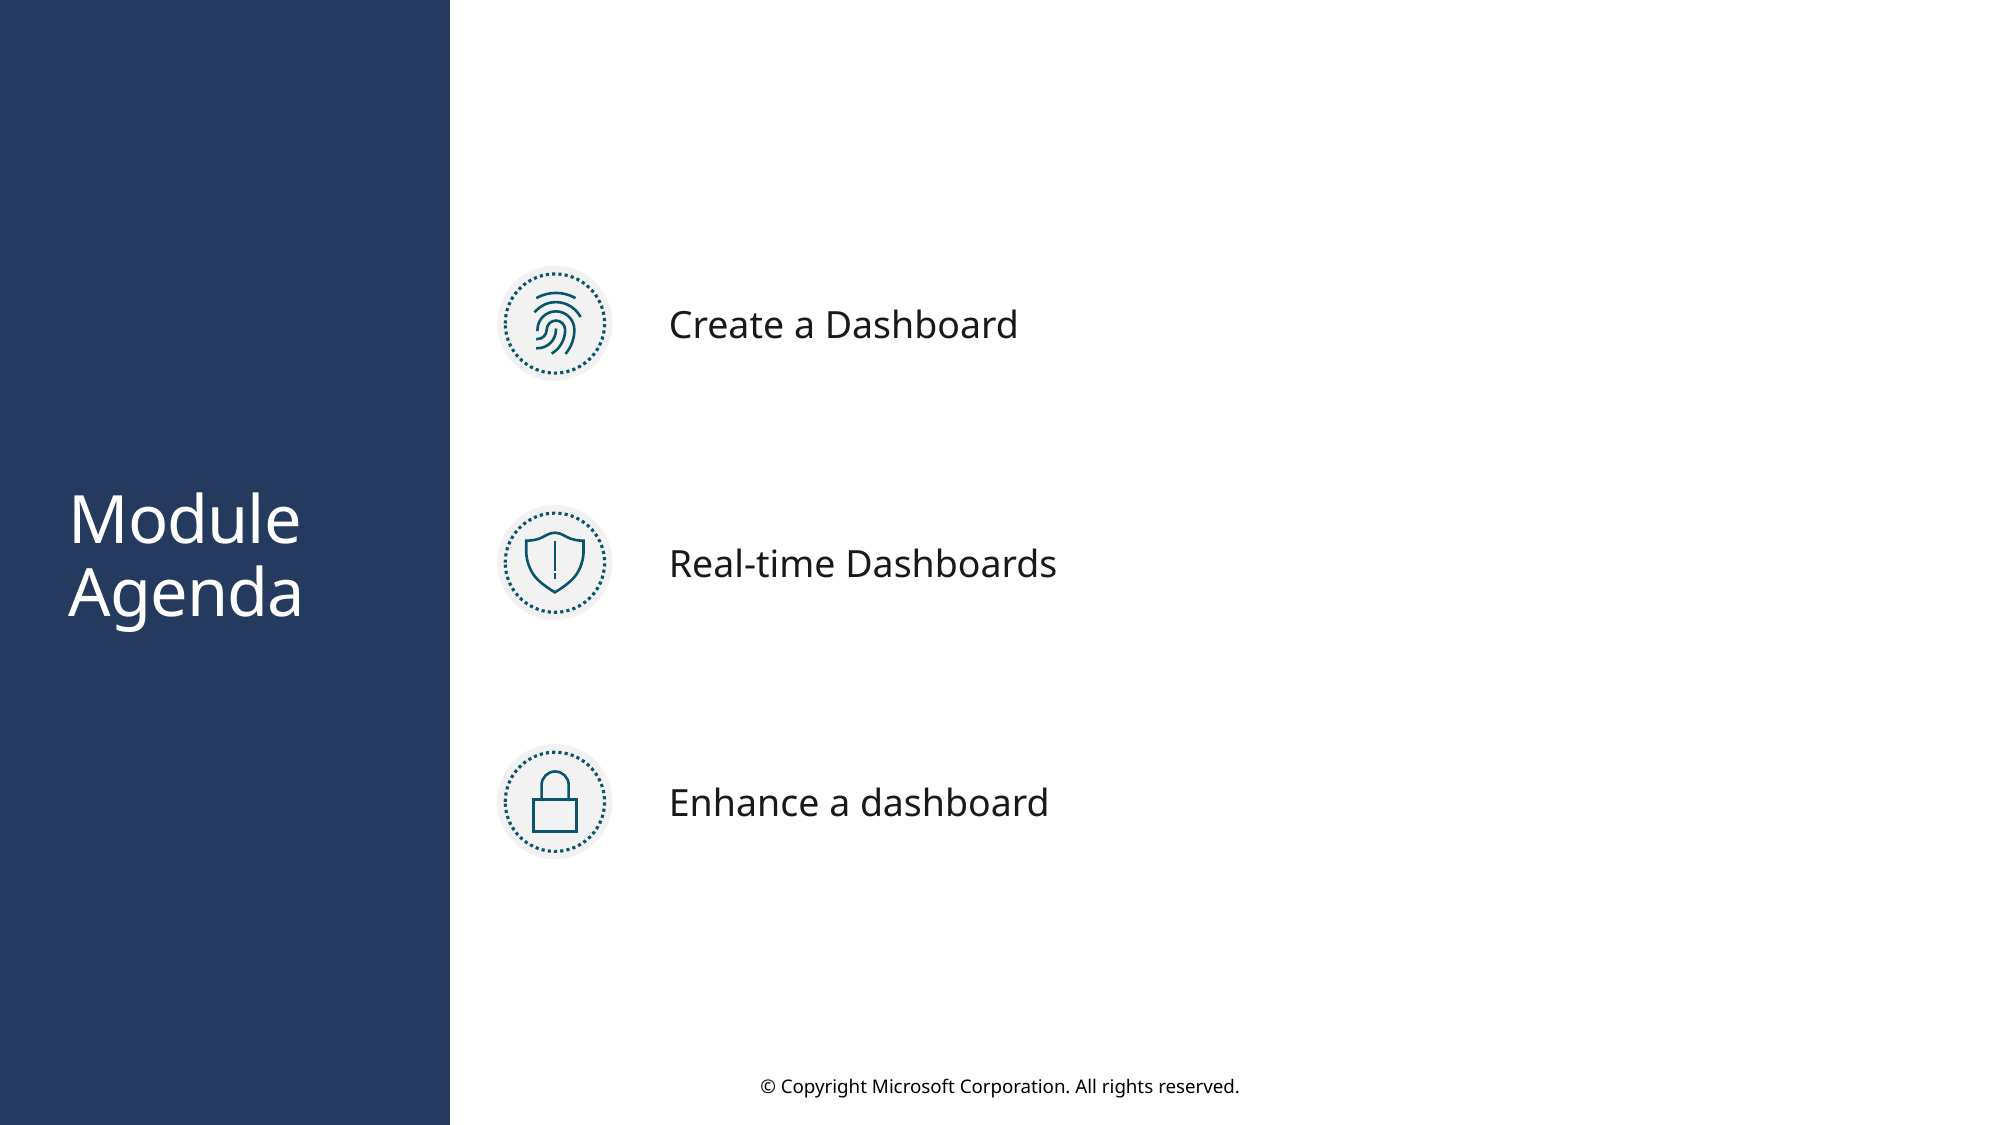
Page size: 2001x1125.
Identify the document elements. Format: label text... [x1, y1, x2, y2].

title Module Agenda [68, 506, 391, 619]
list Enhance a dashboard [669, 701, 1932, 903]
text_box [496, 504, 613, 621]
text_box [496, 265, 613, 382]
list Real-time Dashboards [669, 462, 1932, 663]
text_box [496, 743, 613, 860]
list Create a Dashboard [669, 222, 1932, 424]
